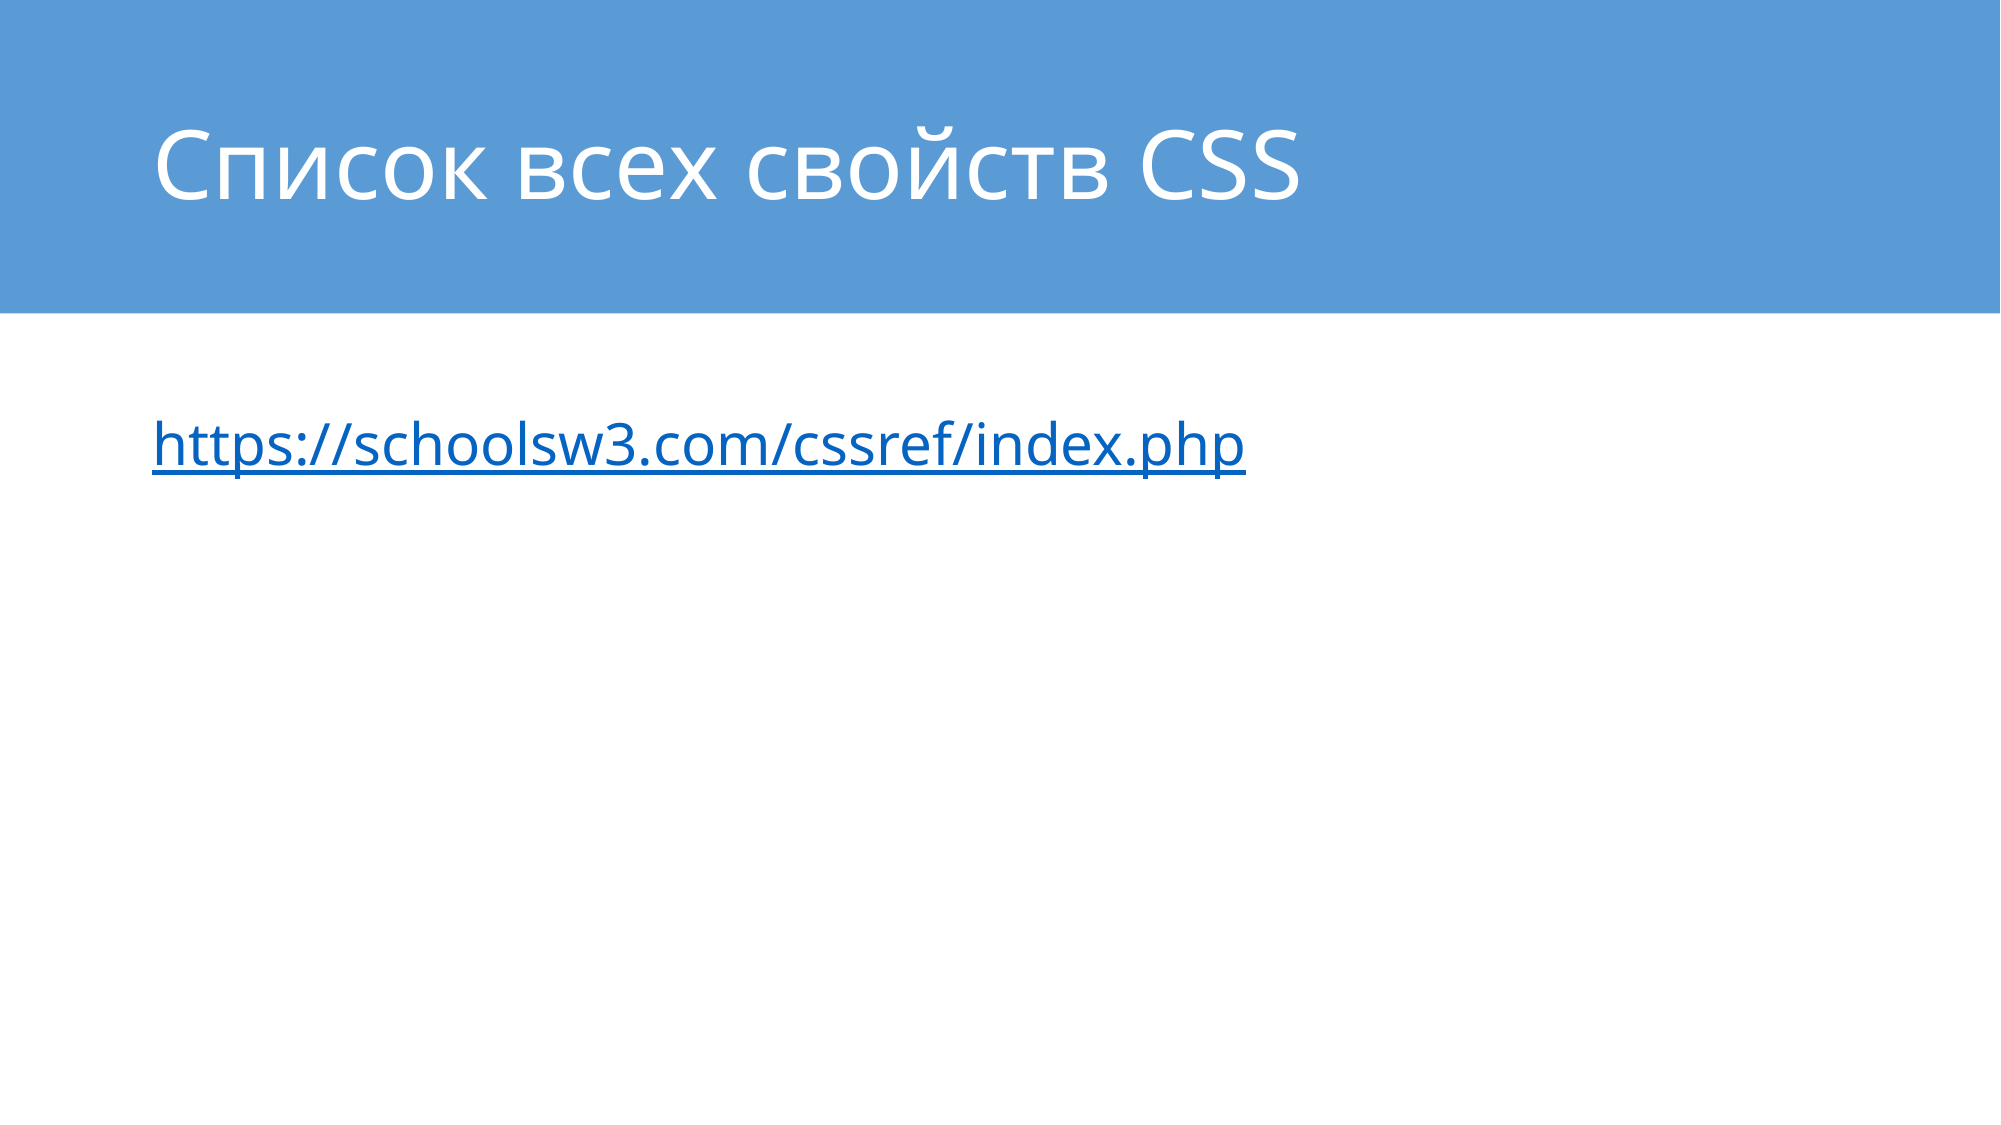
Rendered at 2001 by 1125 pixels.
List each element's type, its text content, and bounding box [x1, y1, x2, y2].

text_box [0, 0, 2000, 314]
text_box https://schoolsw3.com/cssref/index.php [137, 399, 1863, 1014]
title Список всех свойств CSS [137, 59, 1863, 278]
